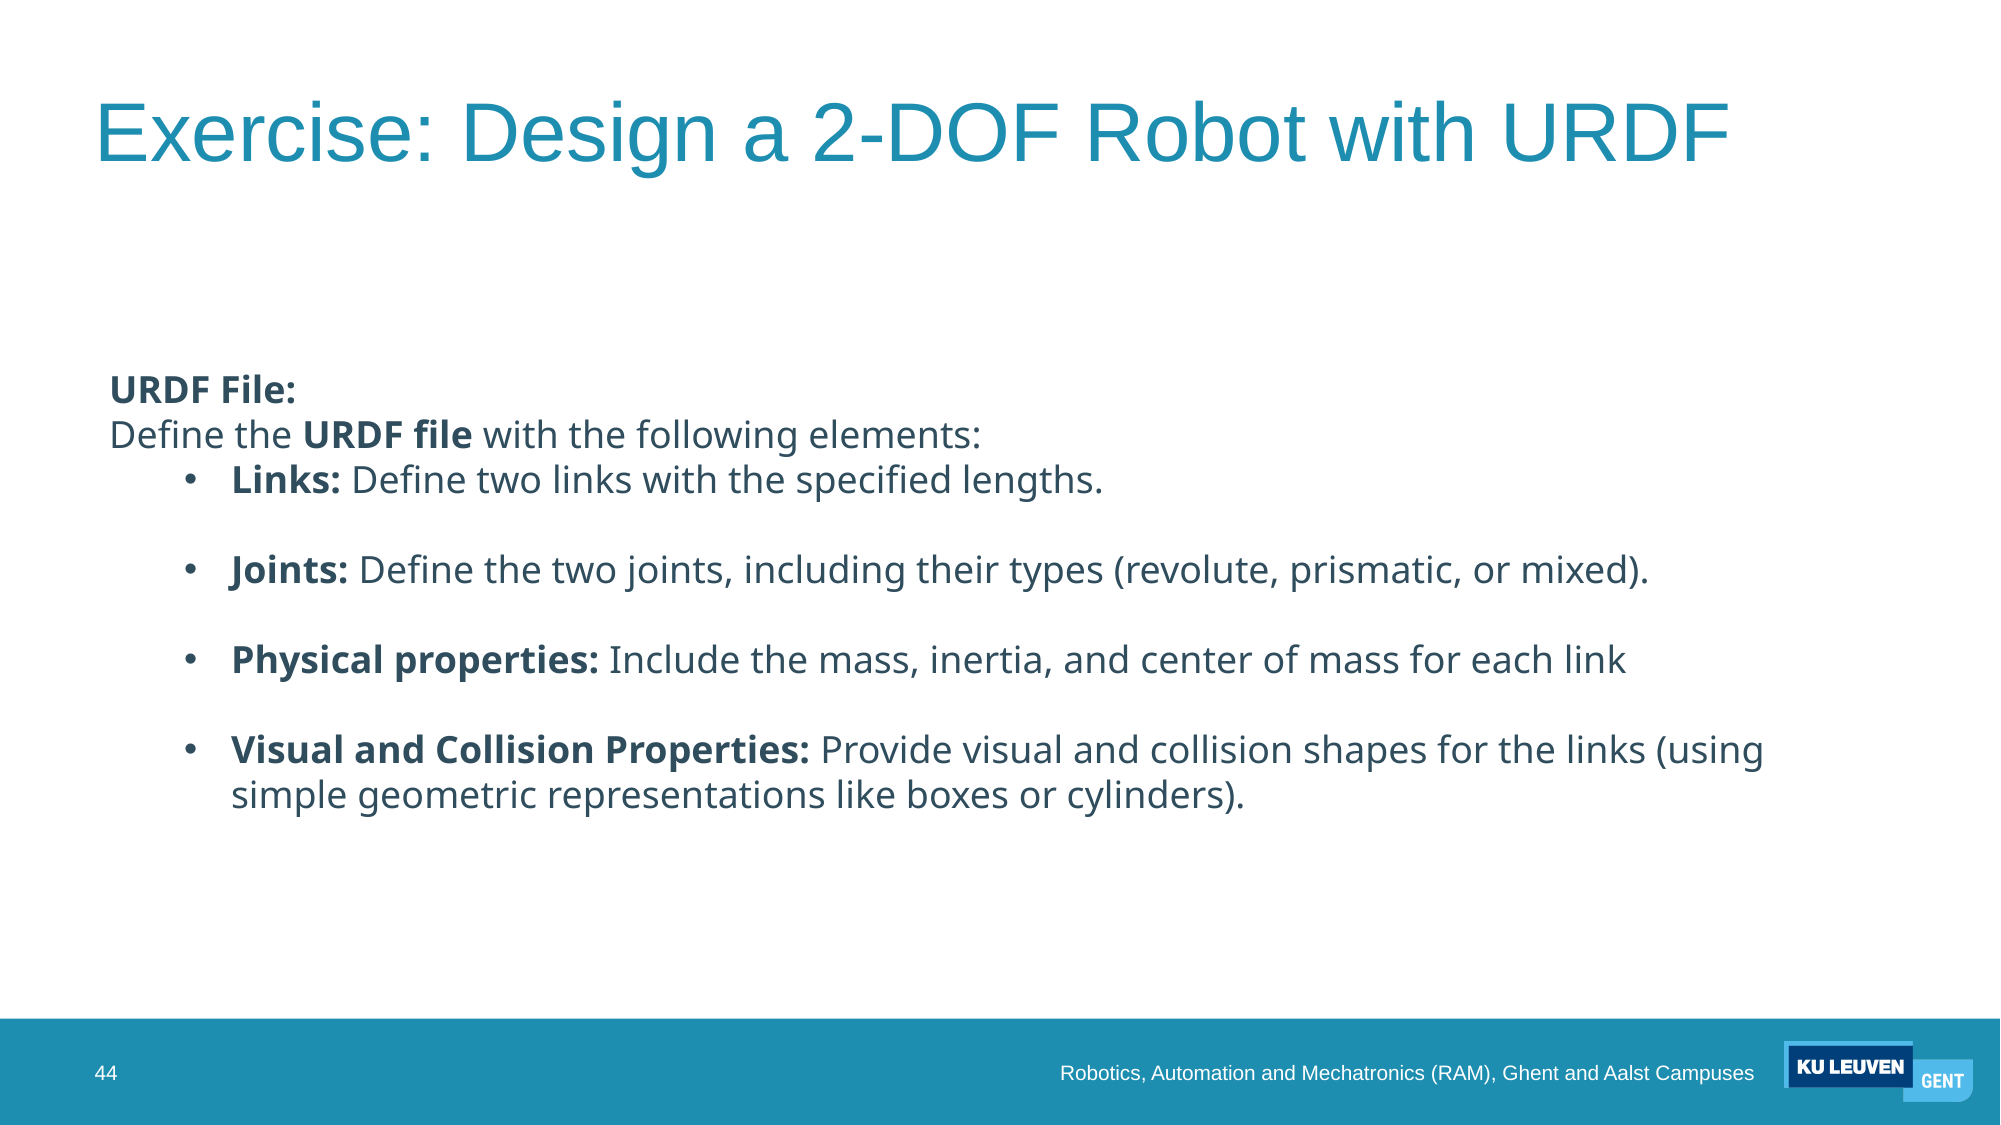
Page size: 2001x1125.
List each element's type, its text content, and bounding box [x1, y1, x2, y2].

text_box URDF File: Define the URDF file with the following elements: Links: Define two links with the specified lengths. Joints: Define the two joints, including their types (revolute, prismatic, or mixed). Physical properties: Include the mass, inertia, and center of mass for each link Visual and Collision Properties: Provide visual and collision shapes for the links (using simple geometric representations like boxes or cylinders). [94, 358, 1906, 823]
picture [1785, 1041, 1973, 1102]
title Exercise: Design a 2-DOF Robot with URDF [94, 33, 1906, 223]
slide_number 44 [94, 1018, 201, 1125]
footer Robotics, Automation and Mechatronics (RAM), Ghent and Aalst Campuses [989, 1018, 1785, 1125]
